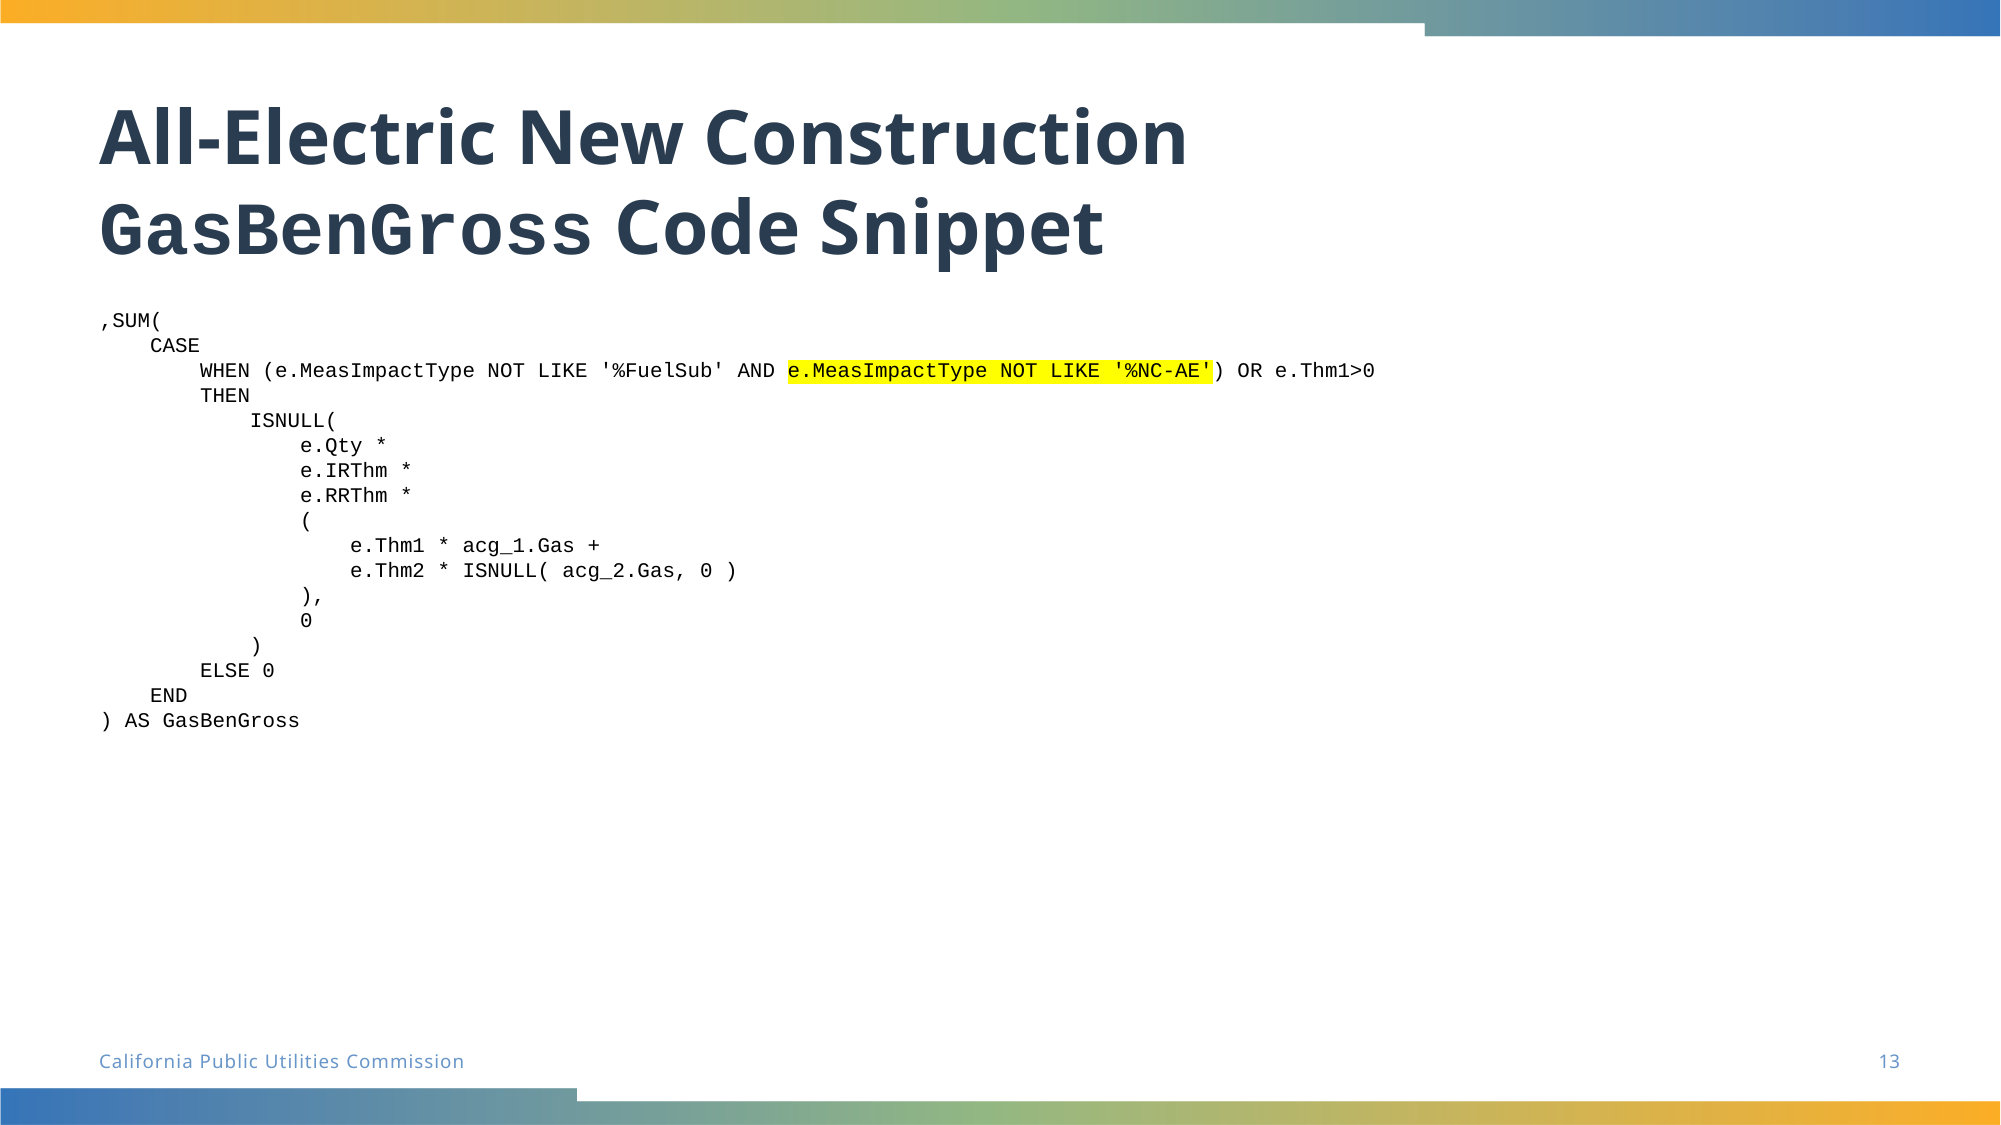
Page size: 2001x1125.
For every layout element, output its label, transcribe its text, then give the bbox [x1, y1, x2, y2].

slide_number 13 [1837, 1050, 1900, 1080]
list ,SUM( CASE WHEN (e.MeasImpactType NOT LIKE '%FuelSub' AND e.MeasImpactType NOT LIKE '%NC-AE') OR e.Thm1>0 THEN ISNULL( e.Qty * e.IRThm * e.RRThm * ( e.Thm1 * acg_1.Gas + e.Thm2 * ISNULL( acg_2.Gas, 0 ) ), 0 ) ELSE 0 END ) AS GasBenGross [99, 299, 1900, 1014]
picture [0, 0, 2001, 1125]
title All-Electric New Construction GasBenGross Code Snippet [99, 59, 1900, 278]
